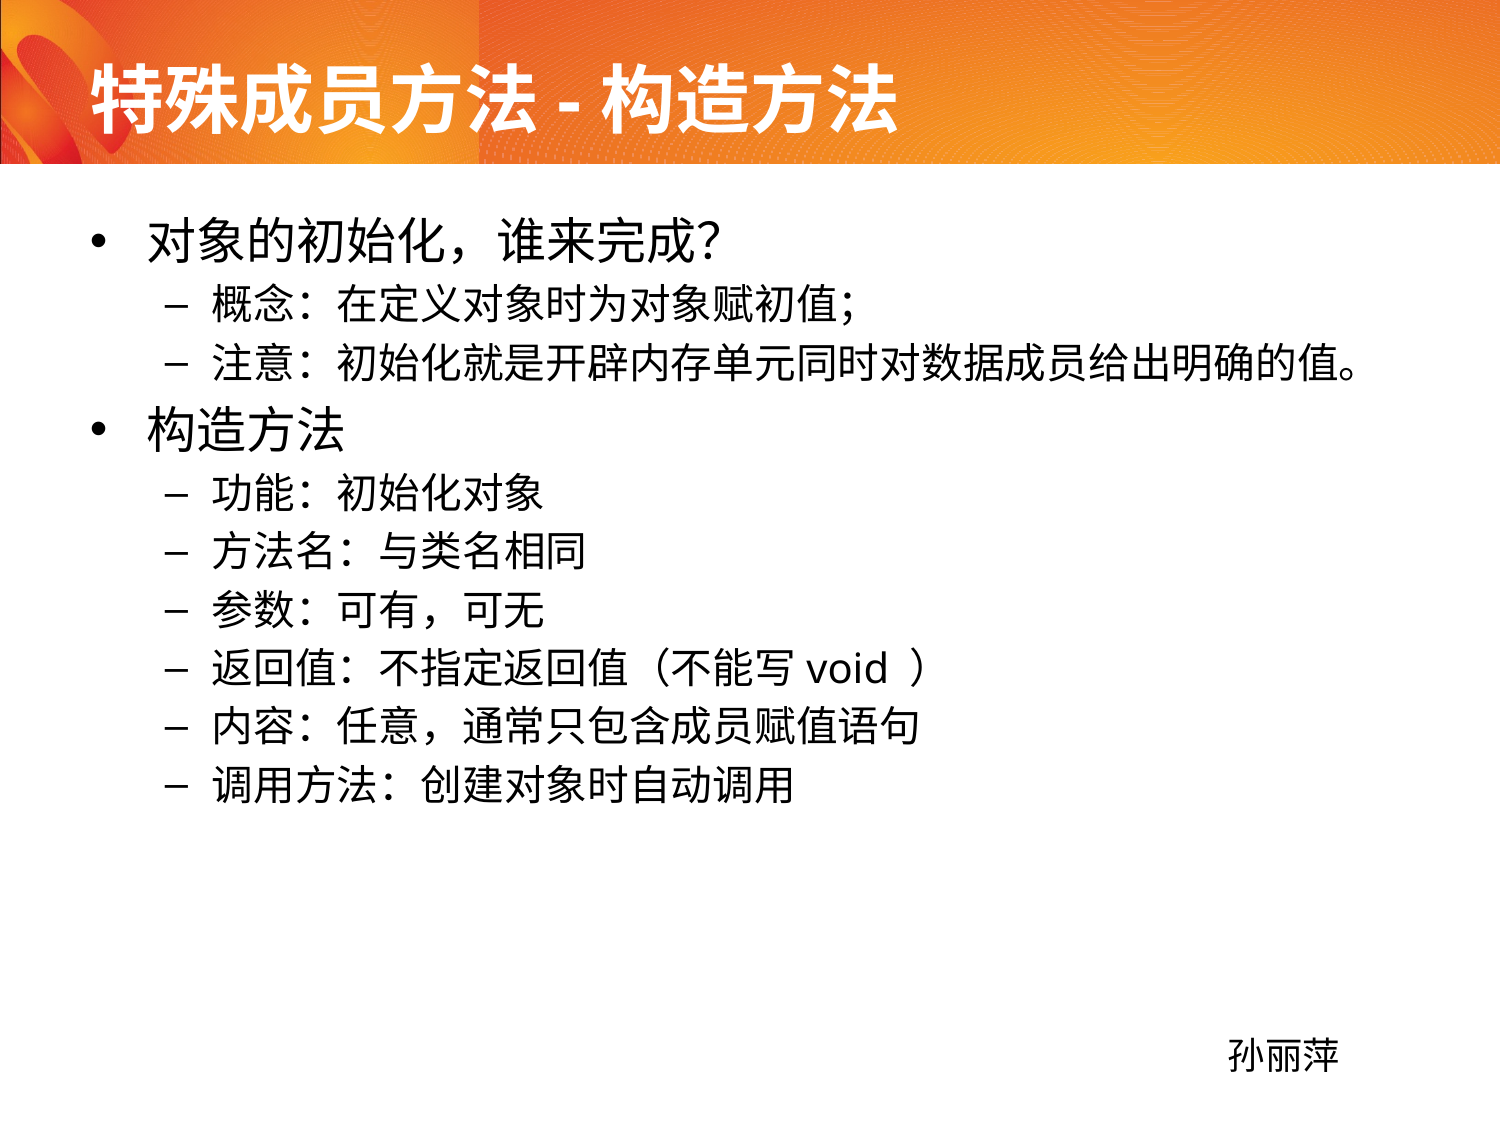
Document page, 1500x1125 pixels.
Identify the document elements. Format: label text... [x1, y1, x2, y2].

list 对象的初始化，谁来完成？ 概念：在定义对象时为对象赋初值； 注意：初始化就是开辟内存单元同时对数据成员给出明确的值。 构造方法 功能：初始化对象 方法名：与类名相同 参数：可有，可无 返回值：不指定返回值（不能写void ） 内容：任意，通常只包含成员赋值语句 调用方法：创建对象时自动调用 [75, 190, 1425, 1005]
title 特殊成员方法-构造方法 [75, 45, 1425, 167]
picture [0, 0, 1500, 164]
